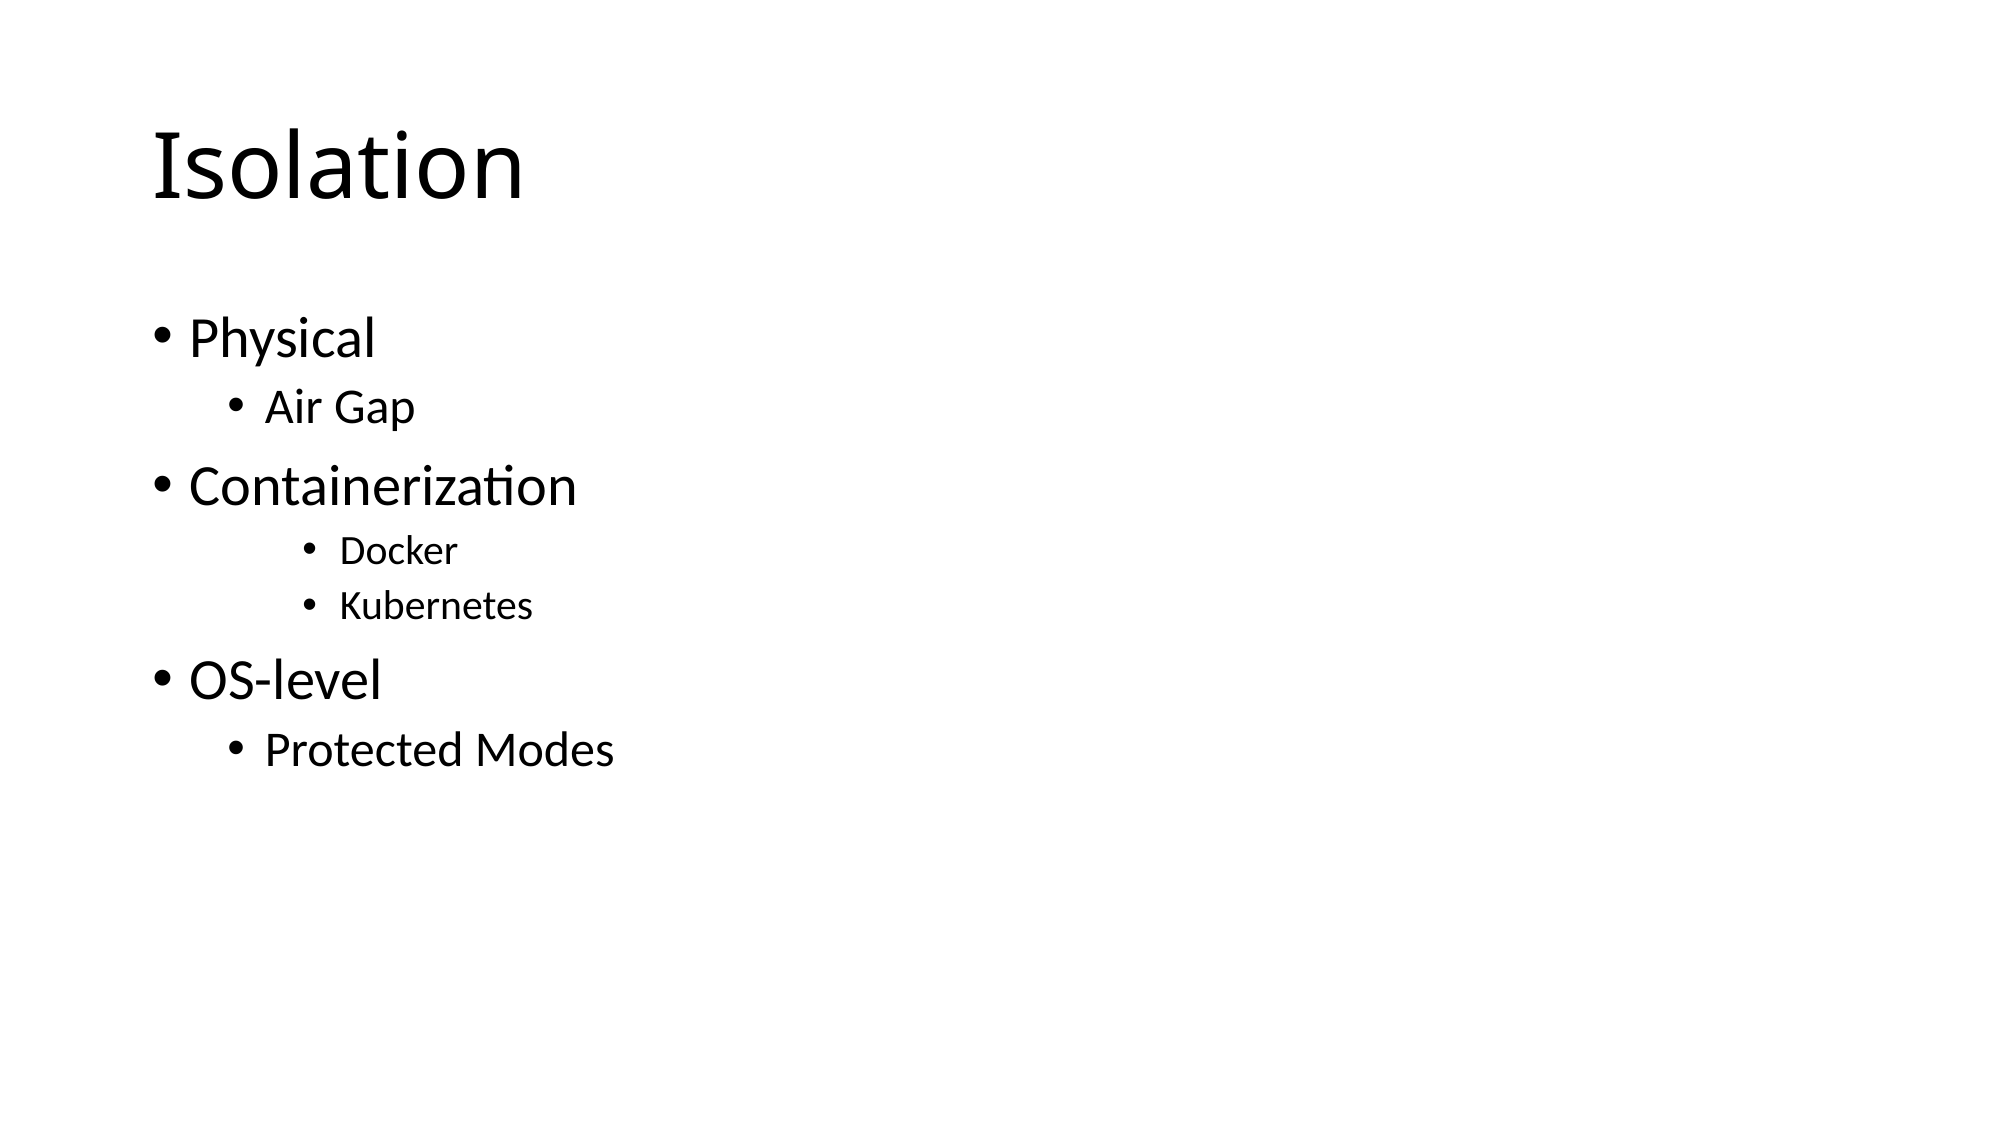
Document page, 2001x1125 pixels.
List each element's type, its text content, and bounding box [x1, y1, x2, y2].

title Isolation [137, 59, 1863, 278]
list Physical Air Gap Containerization Docker Kubernetes OS-level Protected Modes [137, 299, 1863, 1014]
